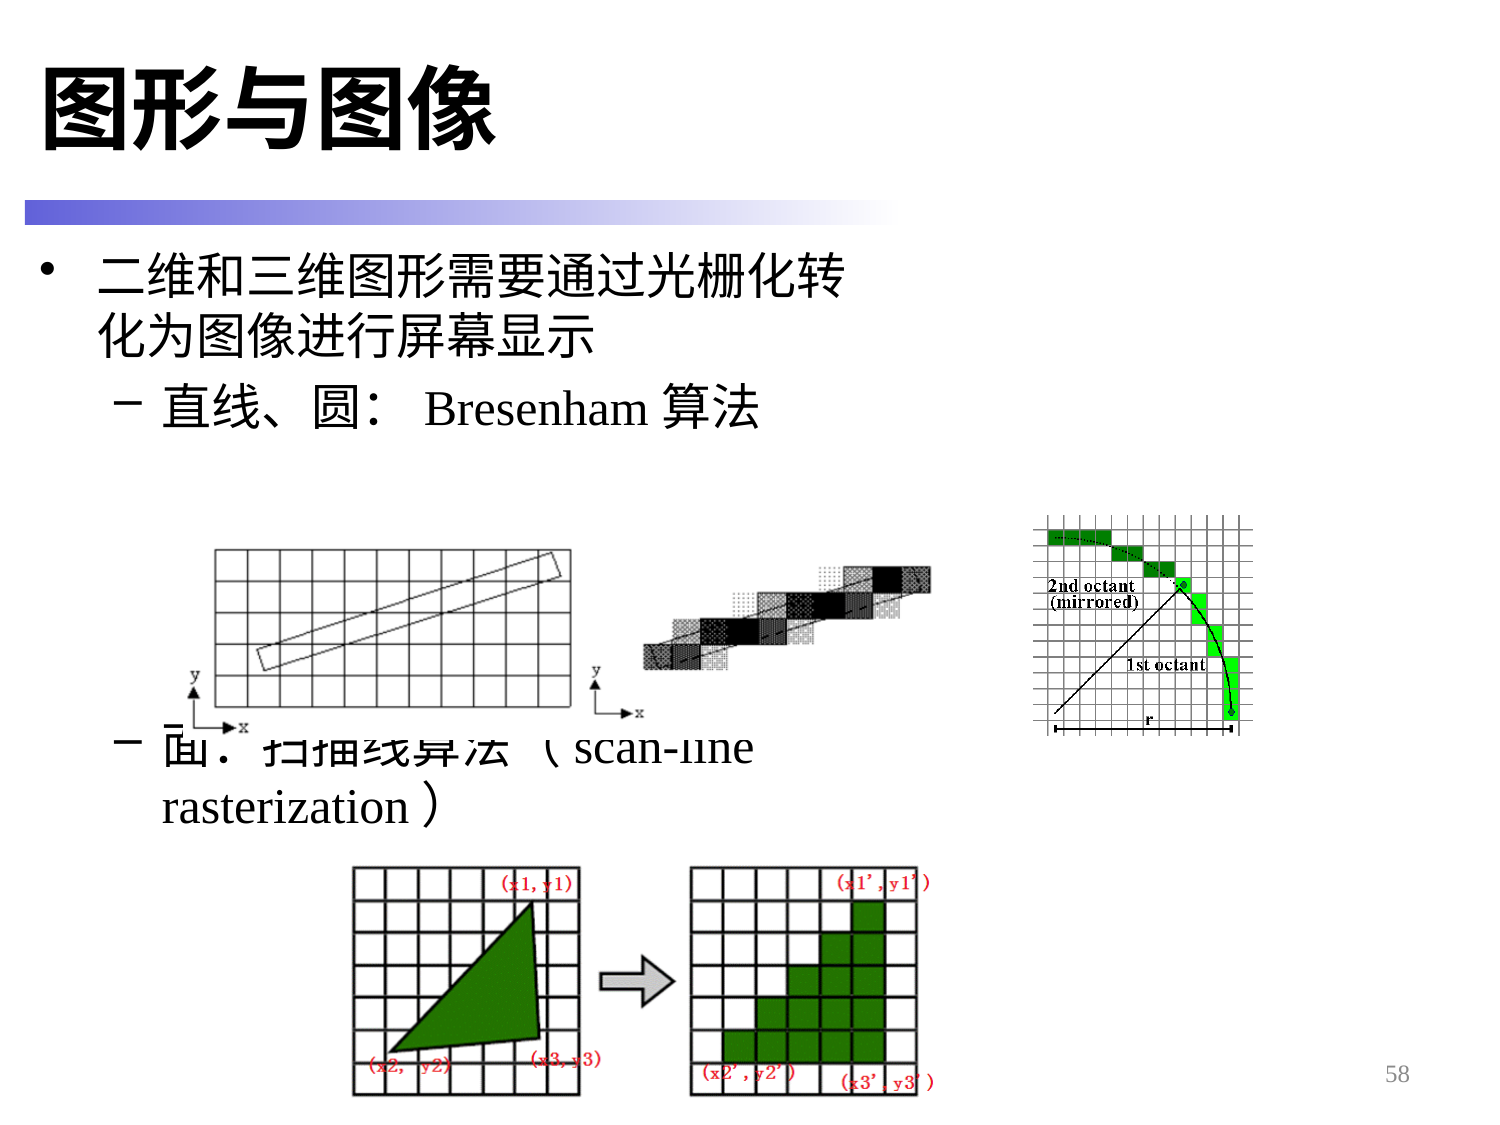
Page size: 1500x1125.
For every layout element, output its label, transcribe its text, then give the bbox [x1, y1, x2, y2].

list 二维和三维图形需要通过光栅化转化为图像进行屏幕显示 直线、圆：Bresenham算法 面：扫描线算法（scan-line rasterization） [24, 237, 901, 1101]
picture [1033, 514, 1253, 736]
title 图形与图像 [24, 24, 901, 188]
slide_number 58 [1074, 1042, 1425, 1103]
picture [336, 855, 938, 1103]
picture [182, 538, 938, 740]
